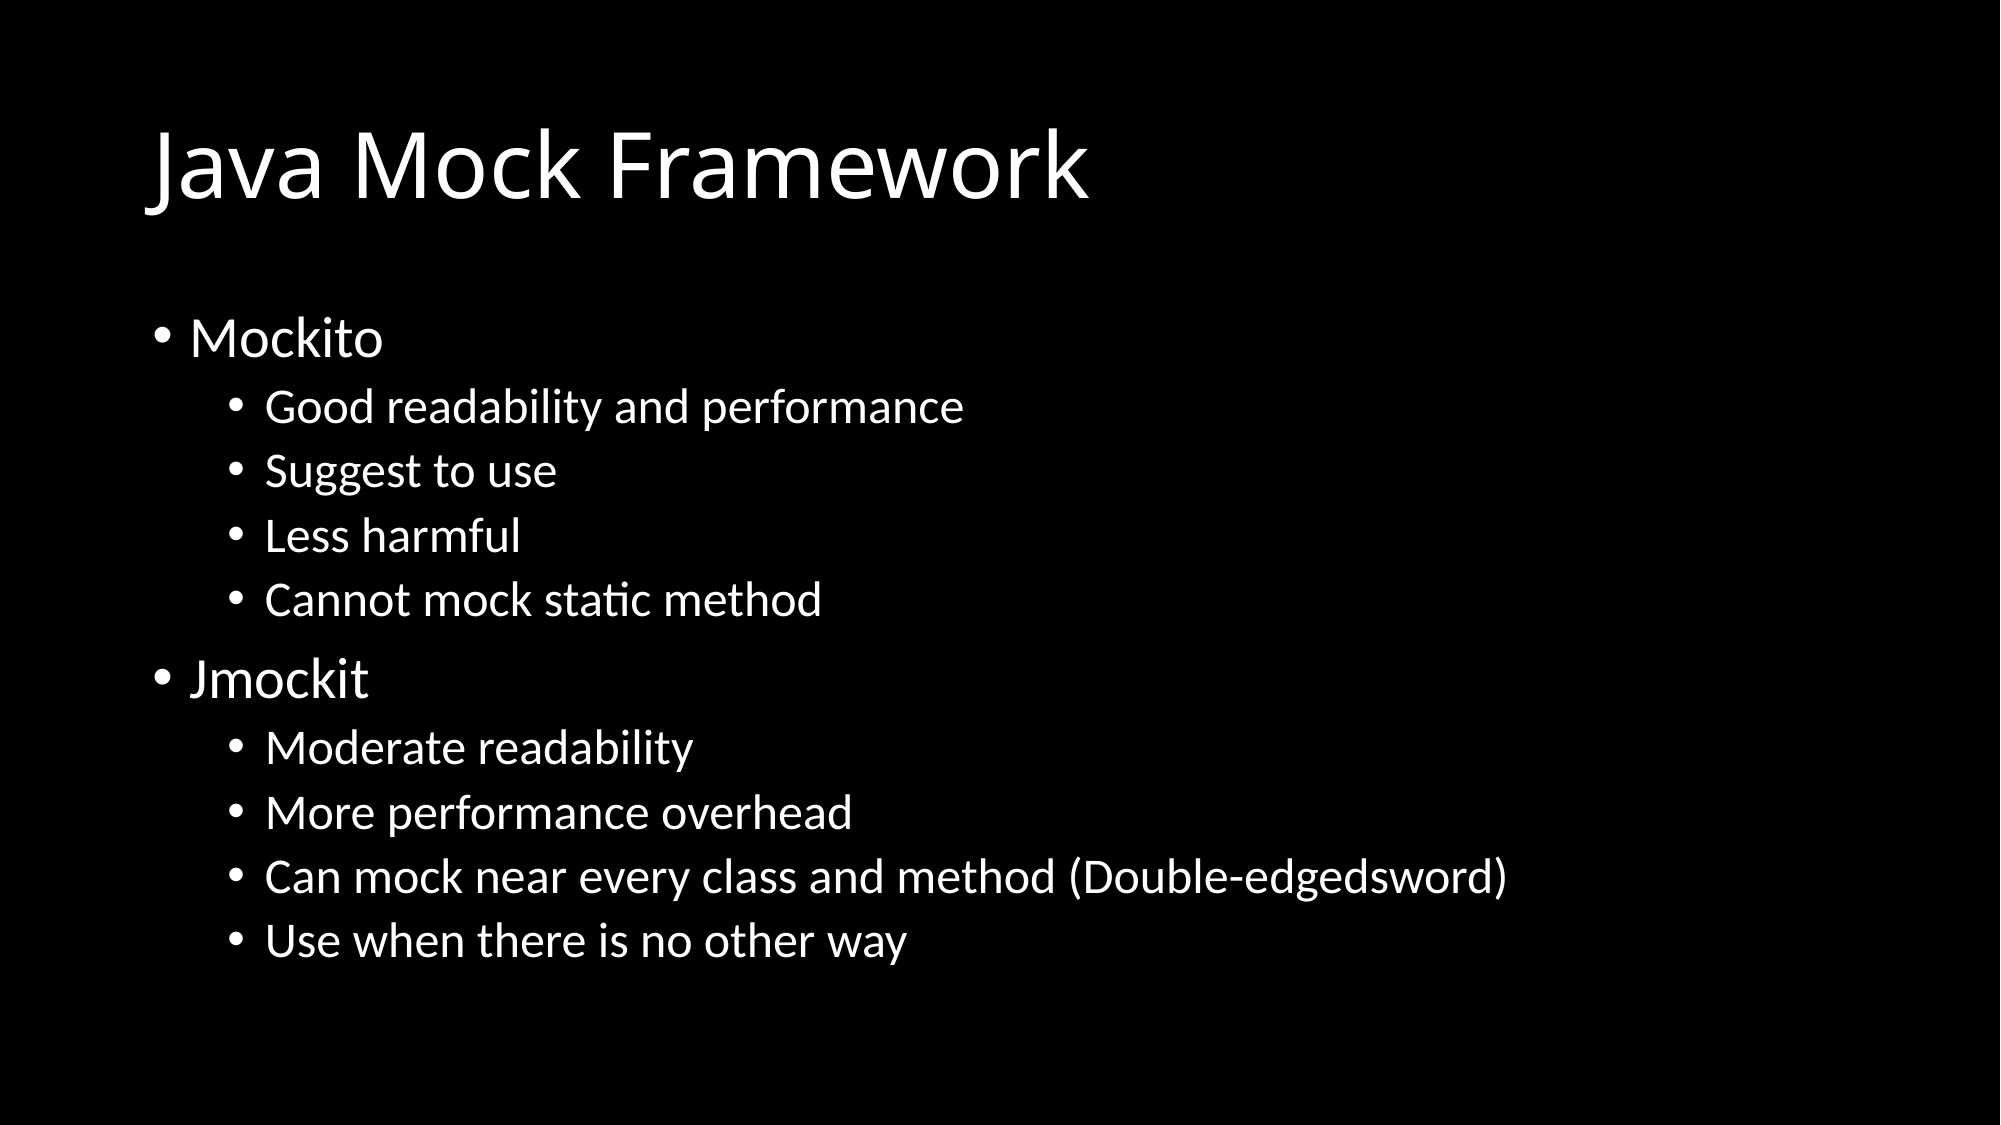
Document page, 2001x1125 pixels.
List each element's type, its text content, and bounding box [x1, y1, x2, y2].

list Mockito Good readability and performance Suggest to use Less harmful Cannot mock static method Jmockit Moderate readability More performance overhead Can mock near every class and method (Double-edgedsword) Use when there is no other way [137, 299, 1863, 1014]
title Java Mock Framework [137, 59, 1863, 278]
